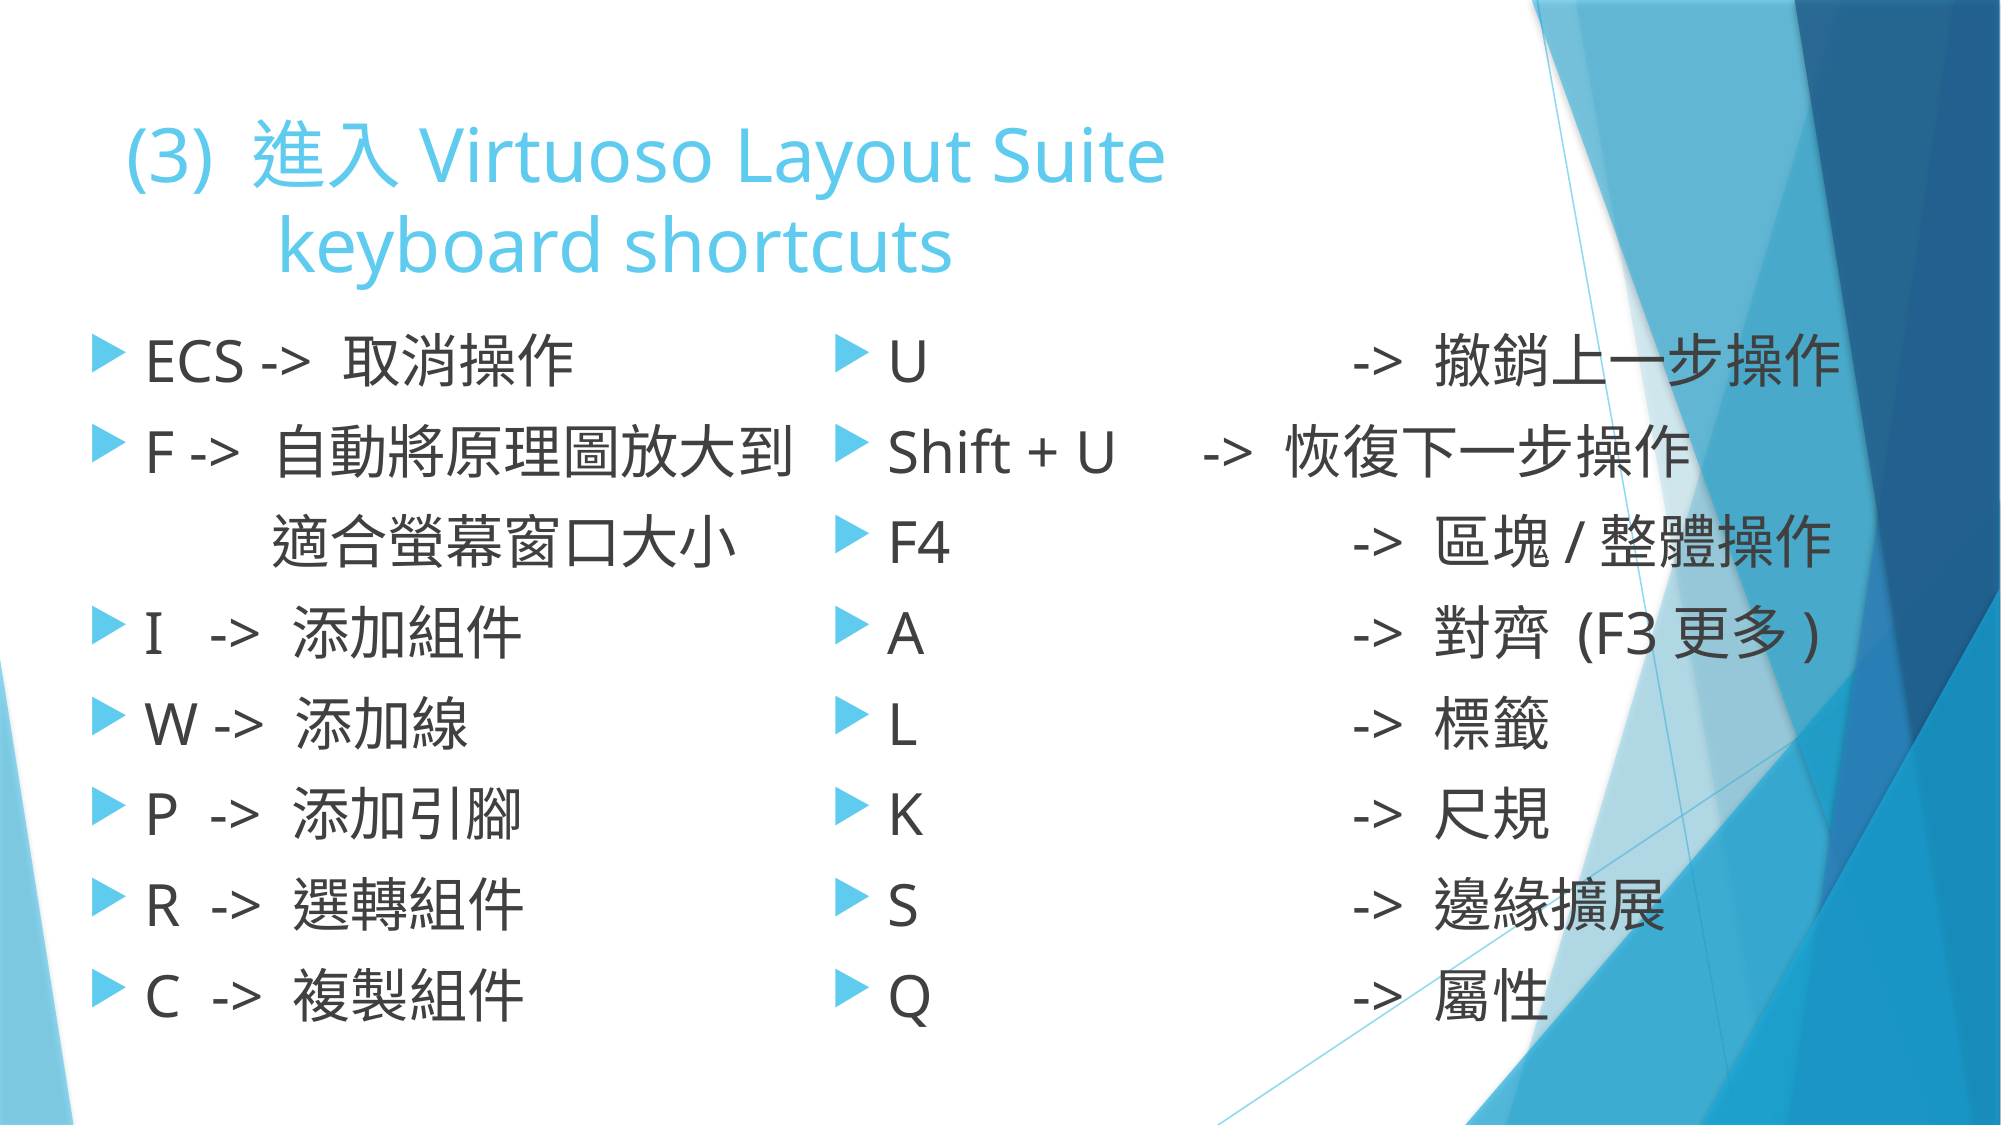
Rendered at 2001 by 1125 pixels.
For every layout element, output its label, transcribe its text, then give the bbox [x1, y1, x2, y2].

text_box U -> 撤銷上一步操作 Shift + U -> 恢復下一步操作 F4 -> 區塊/整體操作 A -> 對齊 (F3更多) L -> 標籤 K -> 尺規 S -> 邊緣擴展 Q -> 屬性 [816, 316, 2000, 1088]
title (3) 進入Virtuoso Layout Suite keyboard shortcuts [111, 99, 1522, 316]
list ECS -> 取消操作 F -> 自動將原理圖放大到 適合螢幕窗口大小 I -> 添加組件 W -> 添加線 P -> 添加引腳 R -> 選轉組件 C -> 複製組件 [72, 316, 816, 1088]
